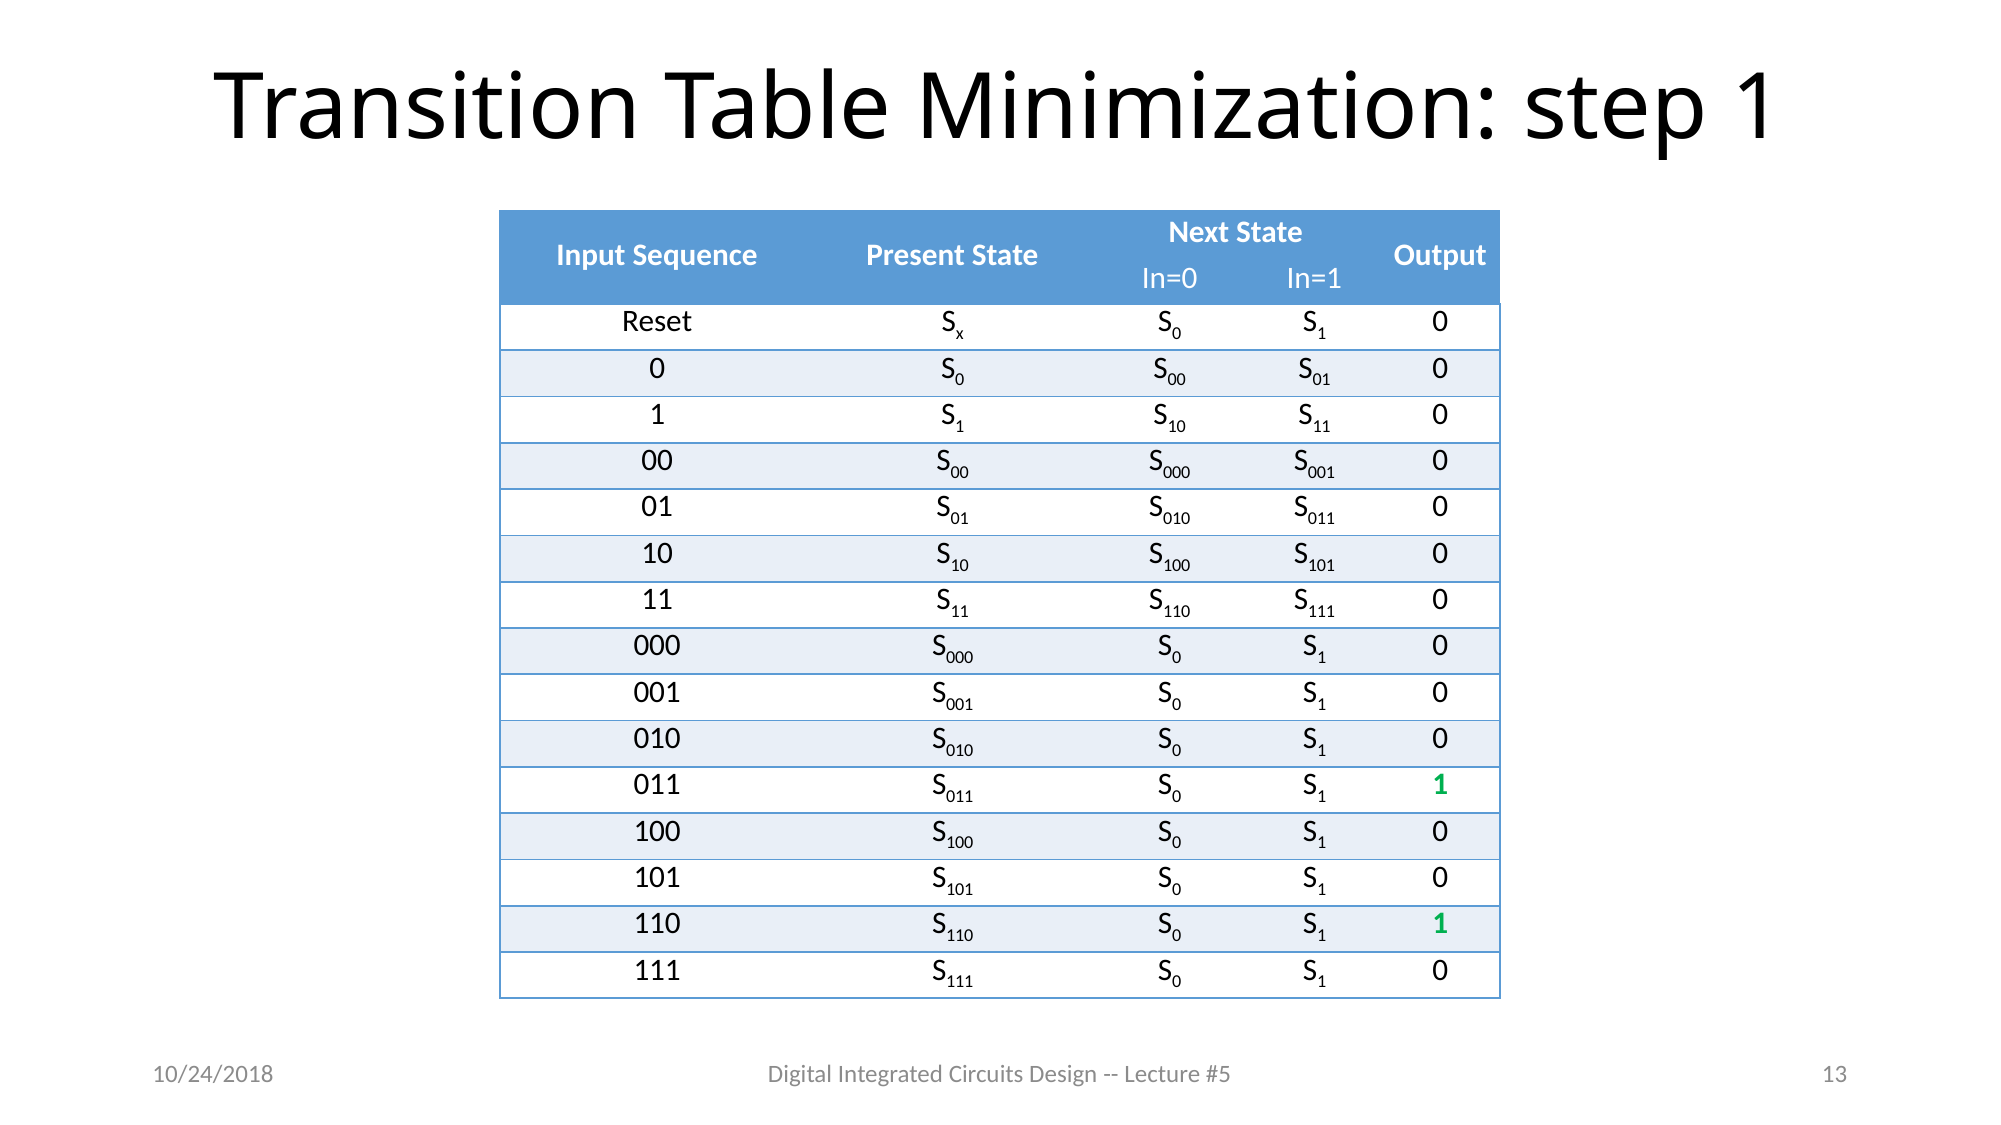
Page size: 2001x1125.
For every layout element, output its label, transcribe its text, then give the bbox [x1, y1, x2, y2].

table_cell S1 [814, 397, 1091, 442]
table_cell S1 [1248, 907, 1381, 951]
table_cell 0 [1381, 721, 1499, 766]
table_cell 0 [1381, 351, 1499, 396]
table_header Output [1381, 212, 1500, 303]
table_cell Reset [501, 305, 814, 349]
table_cell 0 [1381, 305, 1499, 349]
table_cell 0 [1381, 814, 1499, 859]
table_cell S110 [1091, 583, 1248, 627]
table_cell S01 [814, 490, 1091, 535]
table_cell S010 [814, 721, 1091, 766]
table_cell S001 [1248, 444, 1381, 488]
title Transition Table Minimization: step 1 [137, 49, 1863, 168]
table_cell In=0 [1091, 258, 1248, 303]
table_cell 011 [501, 768, 814, 812]
table_cell 111 [501, 953, 814, 997]
table_cell S011 [814, 768, 1091, 812]
table_cell 0 [1381, 397, 1499, 442]
table_cell S1 [1248, 305, 1381, 349]
table_cell 1 [1381, 768, 1499, 812]
table_cell S0 [1091, 675, 1248, 720]
table_cell 010 [501, 721, 814, 766]
table_cell S01 [1248, 351, 1381, 396]
table_cell 100 [501, 814, 814, 859]
table_cell S1 [1248, 953, 1381, 997]
table_cell S010 [1091, 490, 1248, 535]
table_cell S10 [1091, 397, 1248, 442]
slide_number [137, 1042, 588, 1103]
table_cell S110 [814, 907, 1091, 951]
table_cell 0 [1381, 860, 1499, 905]
table_cell S1 [1248, 768, 1381, 812]
table_cell S111 [814, 953, 1091, 997]
table_cell 0 [501, 351, 814, 396]
table_cell 10 [501, 536, 814, 581]
table_cell In=1 [1248, 258, 1381, 303]
table_cell S10 [814, 536, 1091, 581]
table_cell 0 [1381, 490, 1499, 535]
table_cell S101 [1248, 536, 1381, 581]
table_cell S111 [1248, 583, 1381, 627]
table_cell Sx [814, 305, 1091, 349]
table_cell S000 [814, 629, 1091, 673]
table_cell 11 [501, 583, 814, 627]
table_cell S1 [1248, 629, 1381, 673]
table_cell 101 [501, 860, 814, 905]
table_cell S0 [1091, 953, 1248, 997]
table_cell S00 [1091, 351, 1248, 396]
table_cell S0 [1091, 814, 1248, 859]
table_cell S0 [1091, 860, 1248, 905]
table_cell S0 [1091, 768, 1248, 812]
table_cell 000 [501, 629, 814, 673]
table_cell S0 [1091, 629, 1248, 673]
table_cell 1 [501, 397, 814, 442]
table_cell 0 [1381, 953, 1499, 997]
table_cell 0 [1381, 536, 1499, 581]
table_cell S1 [1248, 860, 1381, 905]
table_cell S100 [814, 814, 1091, 859]
table_cell 0 [1381, 629, 1499, 673]
table_cell S000 [1091, 444, 1248, 488]
table_cell S11 [814, 583, 1091, 627]
table_header Input Sequence [501, 212, 814, 303]
table_cell 001 [501, 675, 814, 720]
table_cell S11 [1248, 397, 1381, 442]
table_cell S011 [1248, 490, 1381, 535]
table_cell S00 [814, 444, 1091, 488]
table_cell S101 [814, 860, 1091, 905]
table_cell 0 [1381, 583, 1499, 627]
table_cell 00 [501, 444, 814, 488]
footer Digital Integrated Circuits Design -- Lecture #5 [662, 1042, 1338, 1103]
table_cell S1 [1248, 814, 1381, 859]
table_cell 01 [501, 490, 814, 535]
table_cell S0 [1091, 305, 1248, 349]
table_header Present State [814, 212, 1091, 303]
table_cell S0 [814, 351, 1091, 396]
table_cell S0 [1091, 721, 1248, 766]
table_cell S1 [1248, 721, 1381, 766]
table_cell 0 [1381, 675, 1499, 720]
table_cell S1 [1248, 675, 1381, 720]
table_cell 0 [1381, 444, 1499, 488]
table_cell S0 [1091, 907, 1248, 951]
slide_number 13 [1412, 1042, 1863, 1103]
table_cell 110 [501, 907, 814, 951]
table_header Next State [1091, 212, 1381, 257]
table_cell S100 [1091, 536, 1248, 581]
table_cell 1 [1381, 907, 1499, 951]
table_cell S001 [814, 675, 1091, 720]
